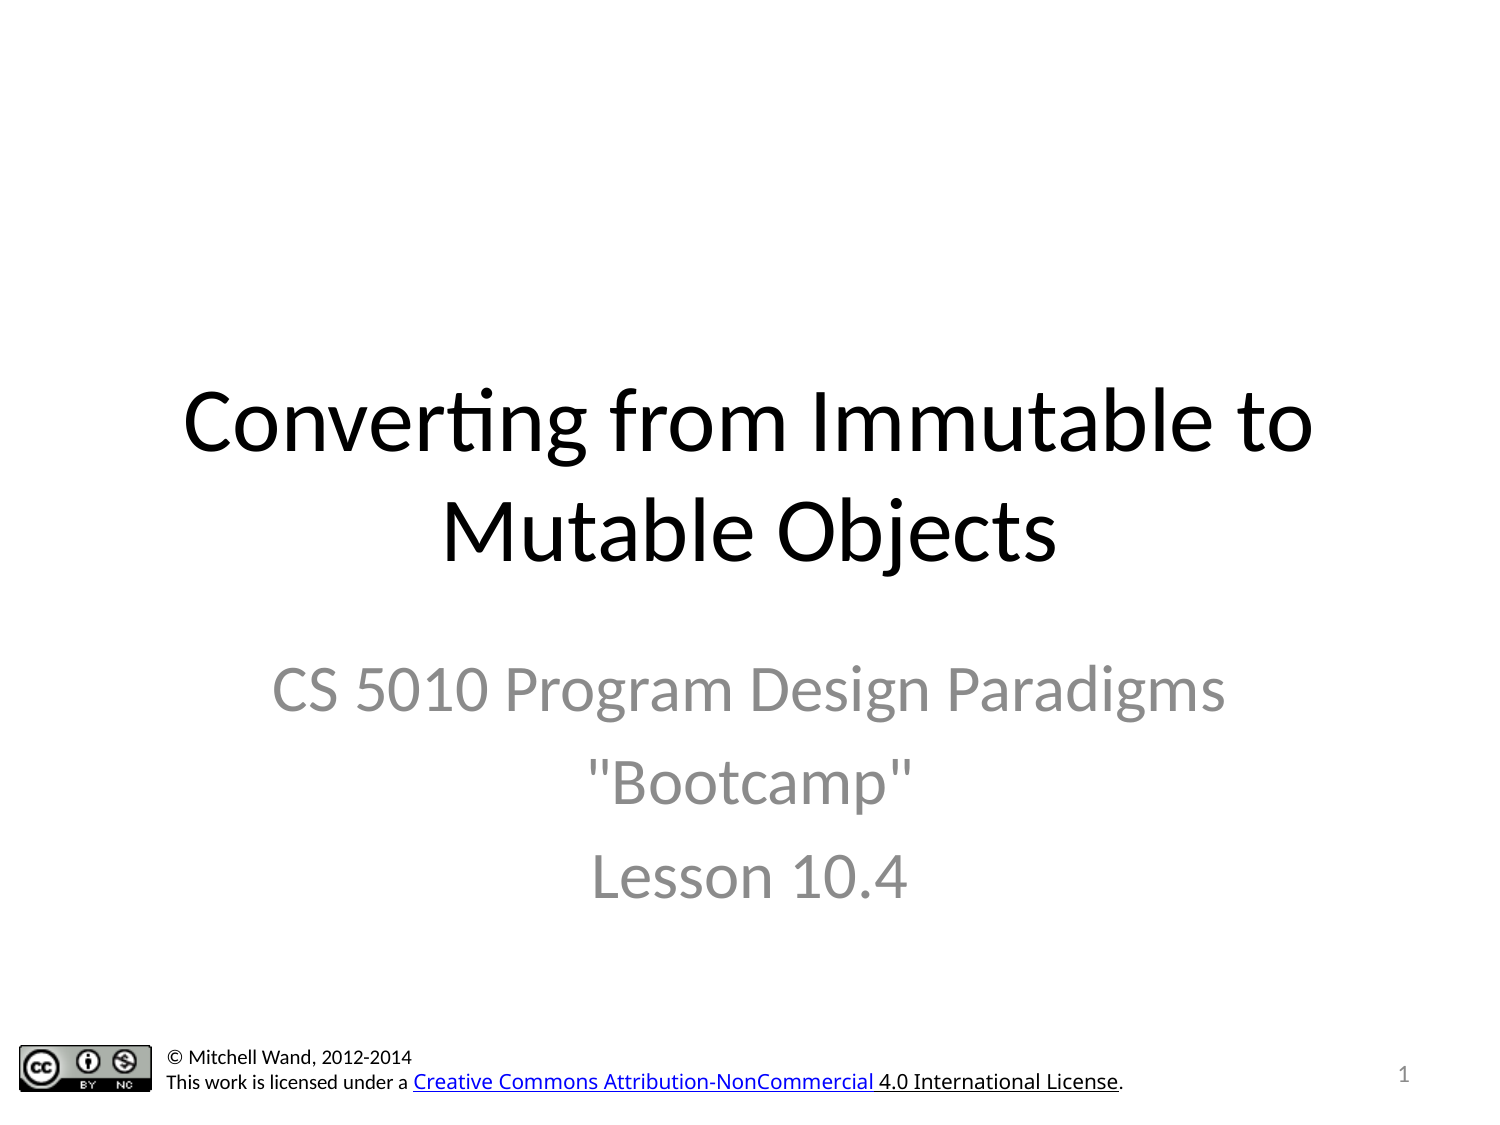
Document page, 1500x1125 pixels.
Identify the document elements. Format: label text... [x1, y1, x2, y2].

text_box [19, 1035, 1481, 1102]
subtitle CS 5010 Program Design Paradigms "Bootcamp" Lesson 10.4 [225, 637, 1275, 925]
title Converting from Immutable to Mutable Objects [112, 349, 1388, 591]
